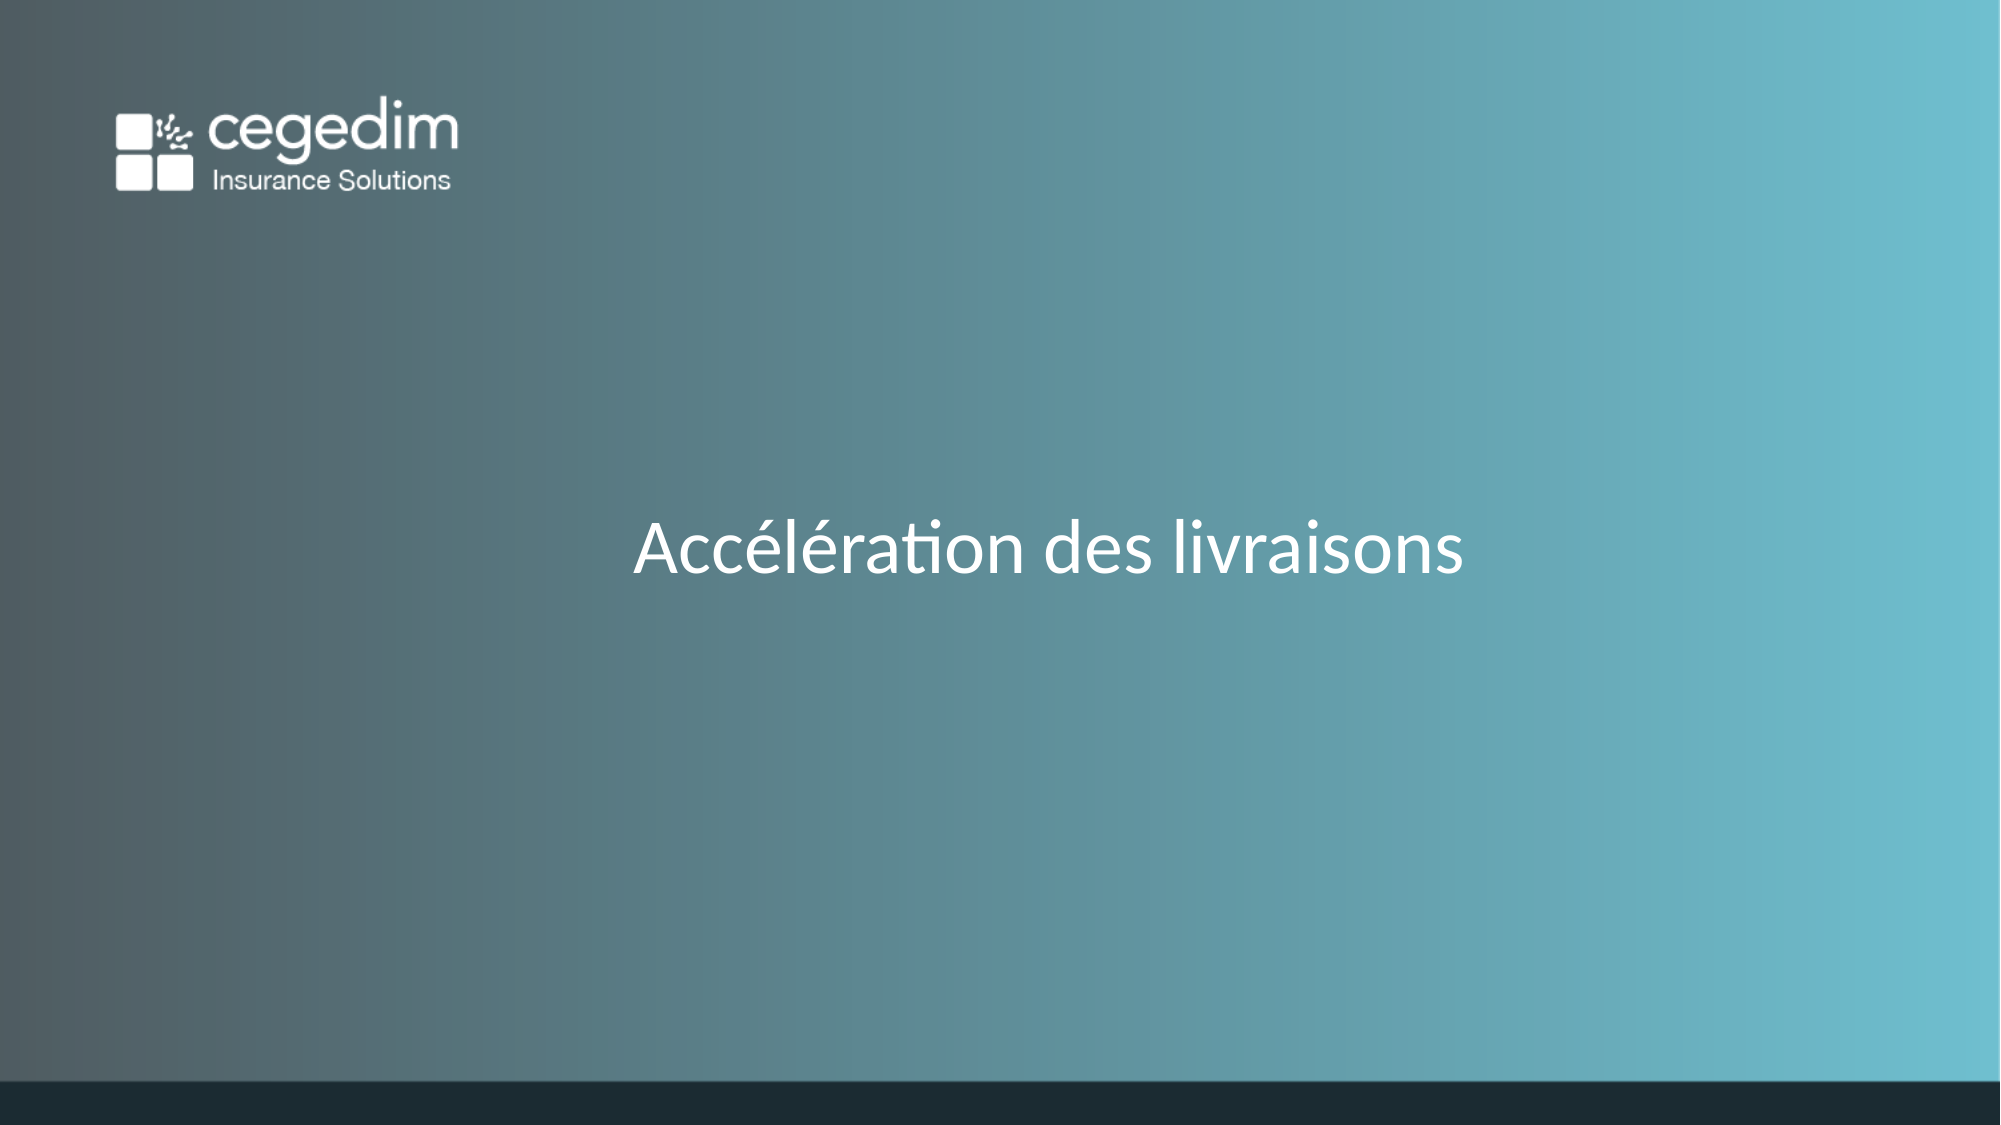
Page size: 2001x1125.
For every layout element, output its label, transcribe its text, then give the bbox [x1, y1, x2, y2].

picture [0, 0, 2000, 1125]
title Accélération des livraisons [527, 448, 1571, 637]
